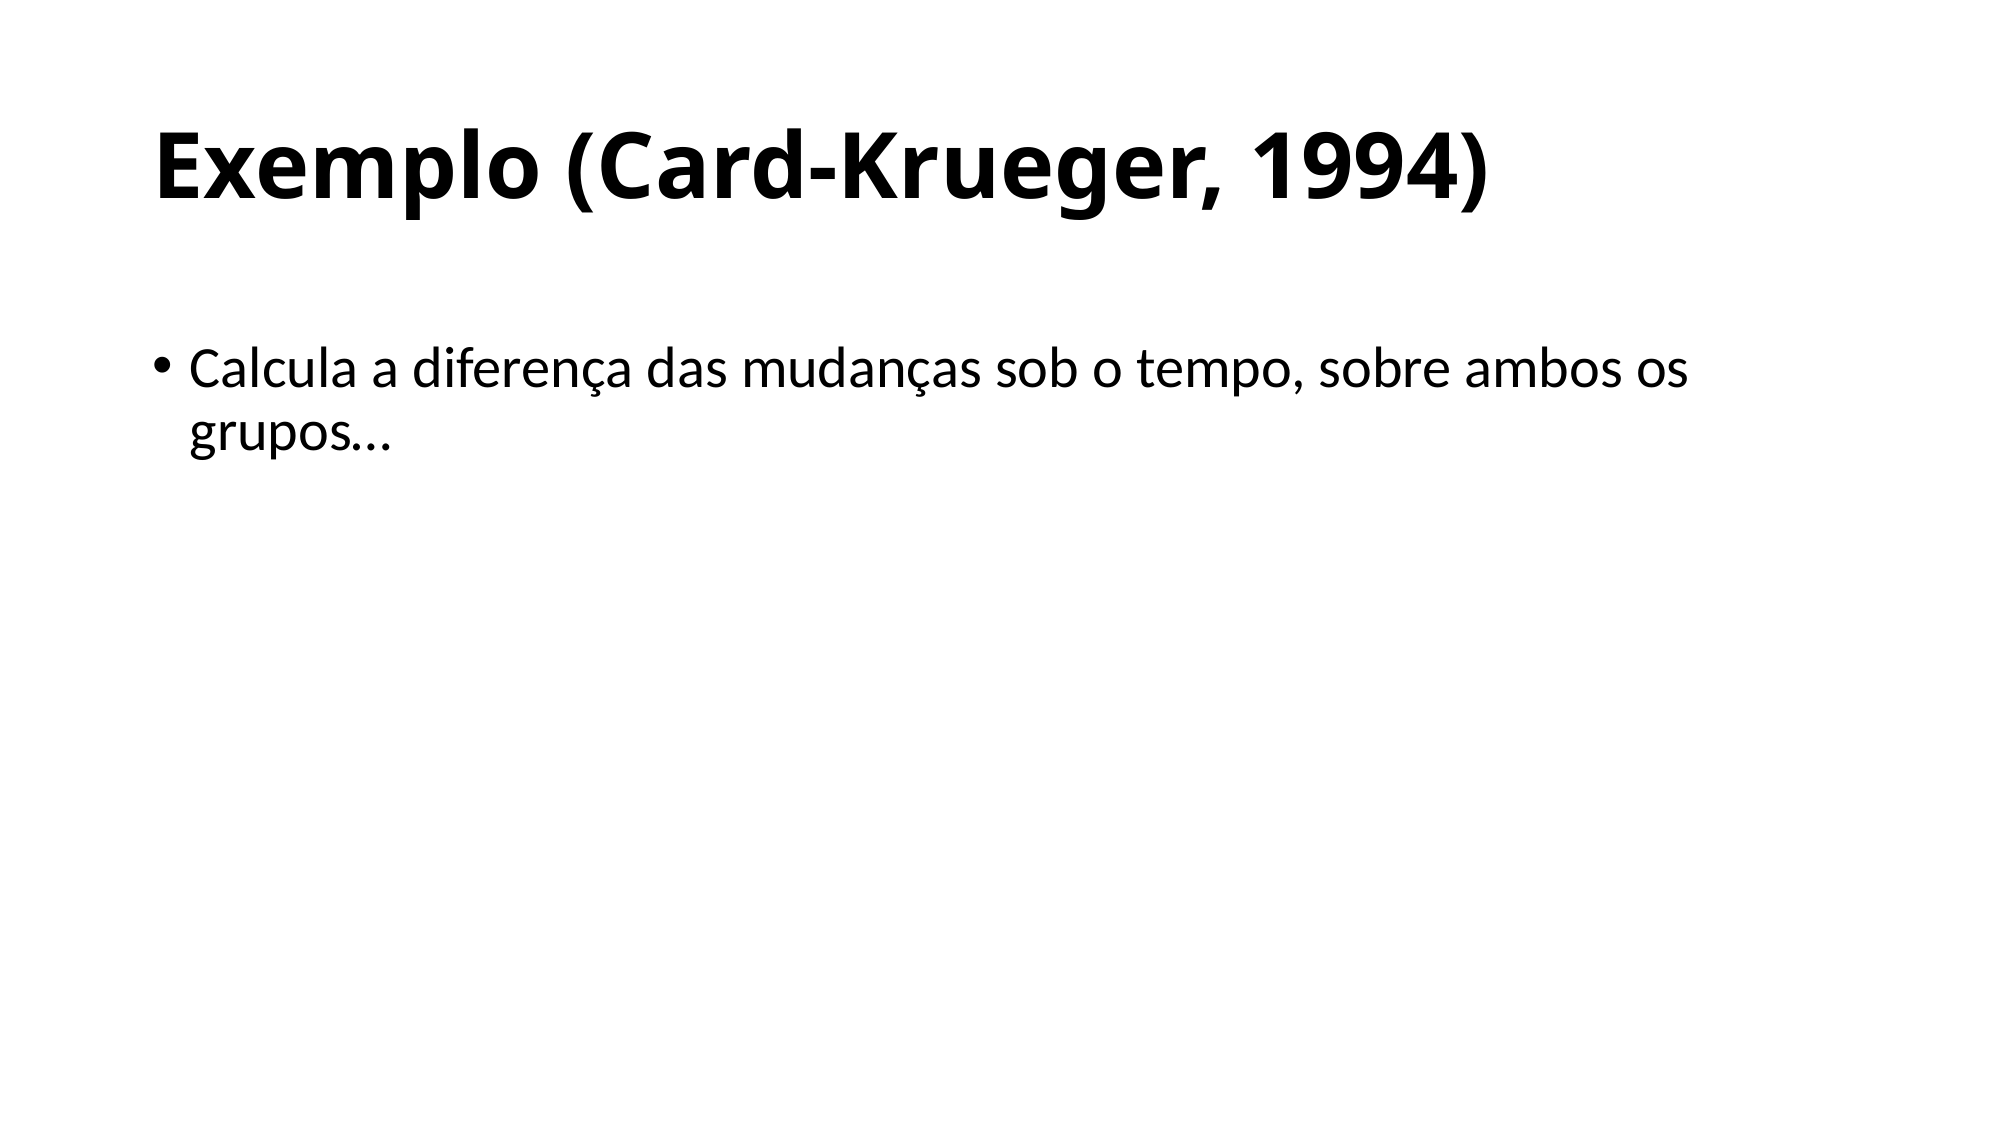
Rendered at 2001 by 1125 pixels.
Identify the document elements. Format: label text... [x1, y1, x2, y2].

title Exemplo (Card-Krueger, 1994) [137, 59, 1863, 278]
